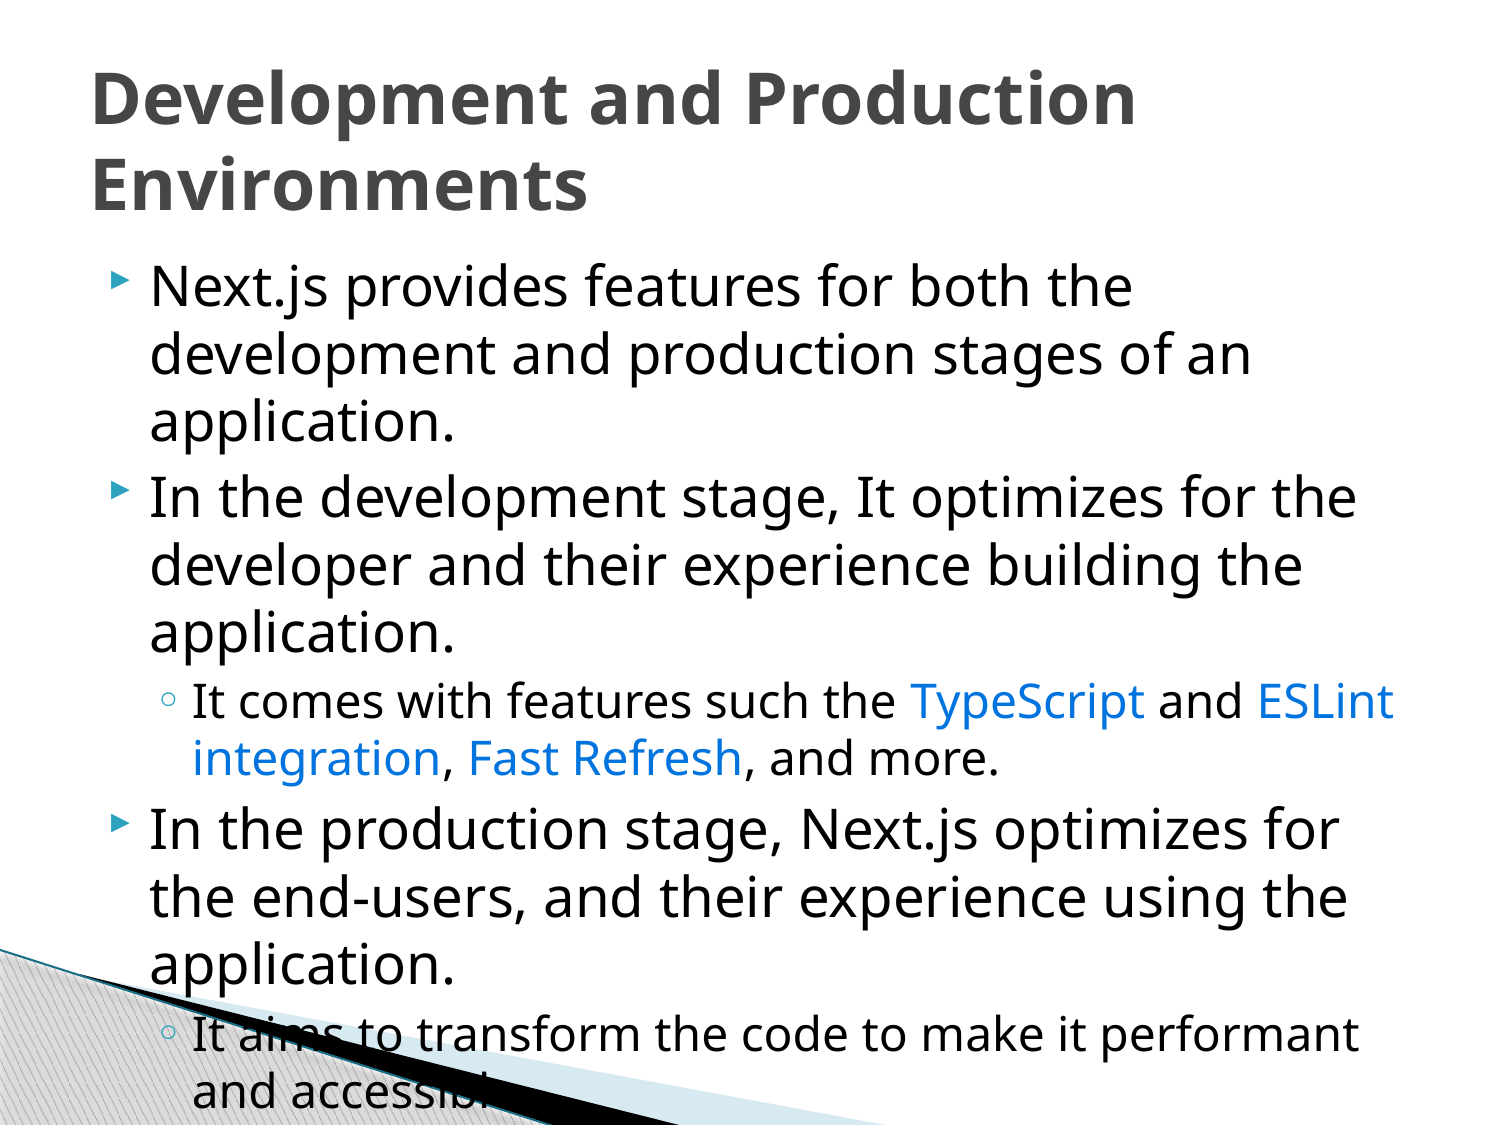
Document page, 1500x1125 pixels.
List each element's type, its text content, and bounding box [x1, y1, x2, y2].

title Development and Production Environments [75, 45, 1425, 233]
list Next.js provides features for both the development and production stages of an application. In the development stage, It optimizes for the developer and their experience building the application. It comes with features such the TypeScript and ESLint integration, Fast Refresh, and more. In the production stage, Next.js optimizes for the end-users, and their experience using the application. It aims to transform the code to make it performant and accessible. [75, 242, 1425, 1050]
